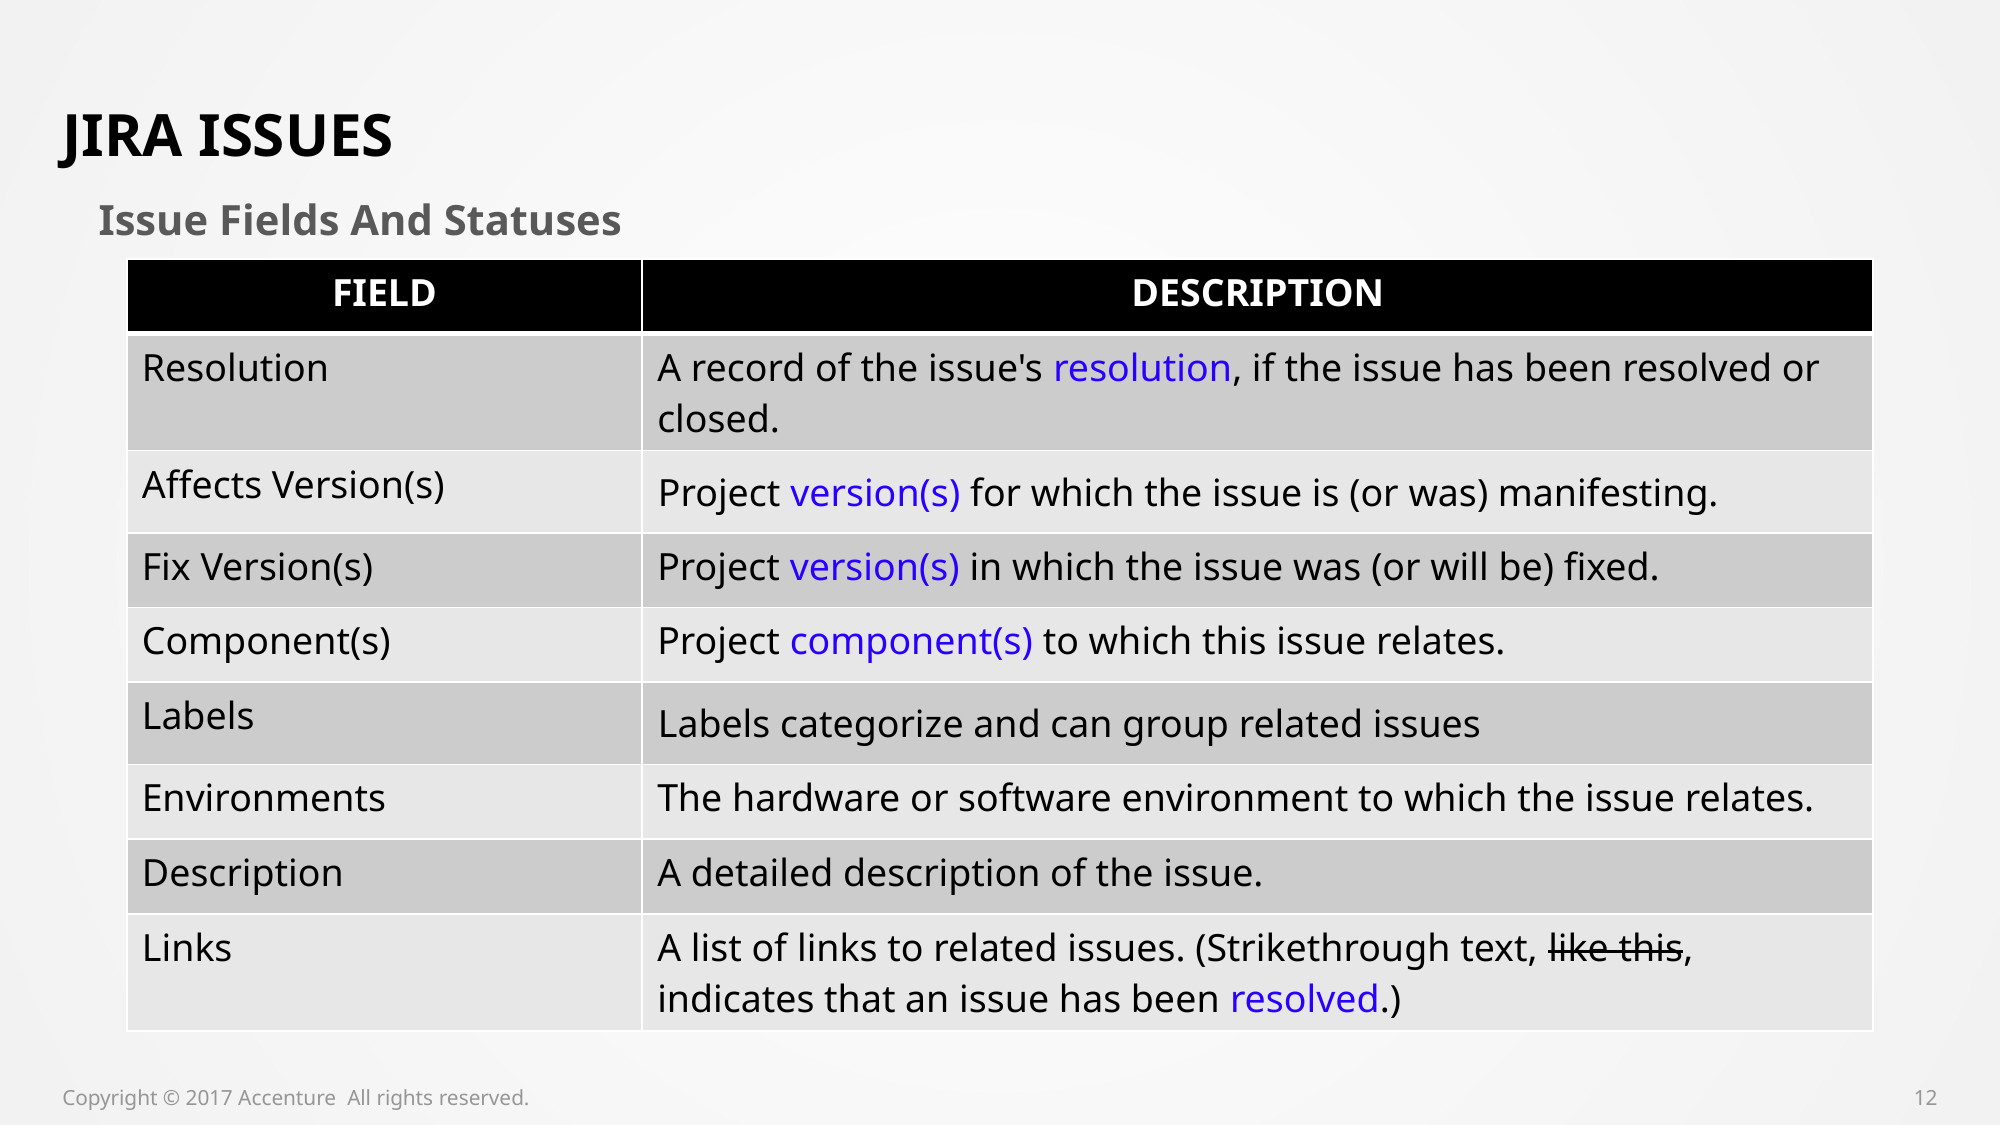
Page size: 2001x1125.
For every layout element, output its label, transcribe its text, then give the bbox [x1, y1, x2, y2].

table_cell Fix Version(s) [128, 534, 641, 607]
table_cell The hardware or software environment to which the issue relates. [643, 765, 1872, 838]
table_cell Labels categorize and can group related issues [643, 683, 1872, 764]
table_cell Links [128, 915, 641, 1030]
table_cell Affects Version(s) [128, 451, 641, 532]
table_cell Project version(s) in which the issue was (or will be) fixed. [643, 534, 1872, 607]
table_cell Labels [128, 683, 641, 764]
table_header FIELD [128, 260, 641, 331]
table_cell Project component(s) to which this issue relates. [643, 608, 1872, 681]
table_header DESCRIPTION [643, 260, 1872, 331]
table_cell Description [128, 840, 641, 913]
title Jira issues [62, 0, 1938, 167]
table_cell Component(s) [128, 608, 641, 681]
footer Copyright © 2017 Accenture All rights reserved. [62, 1078, 1000, 1113]
table_cell Project version(s) for which the issue is (or was) manifesting. [643, 451, 1872, 532]
table_cell A detailed description of the issue. [643, 840, 1872, 913]
table_cell Resolution [128, 336, 641, 450]
table_cell A record of the issue's resolution, if the issue has been resolved or closed. [643, 336, 1872, 450]
text_box Issue Fields And Statuses [74, 193, 1426, 259]
table_cell A list of links to related issues. (Strikethrough text, like this, indicates that an issue has been resolved.) [643, 915, 1872, 1030]
table_cell Environments [128, 765, 641, 838]
slide_number 12 [1887, 1078, 1938, 1113]
